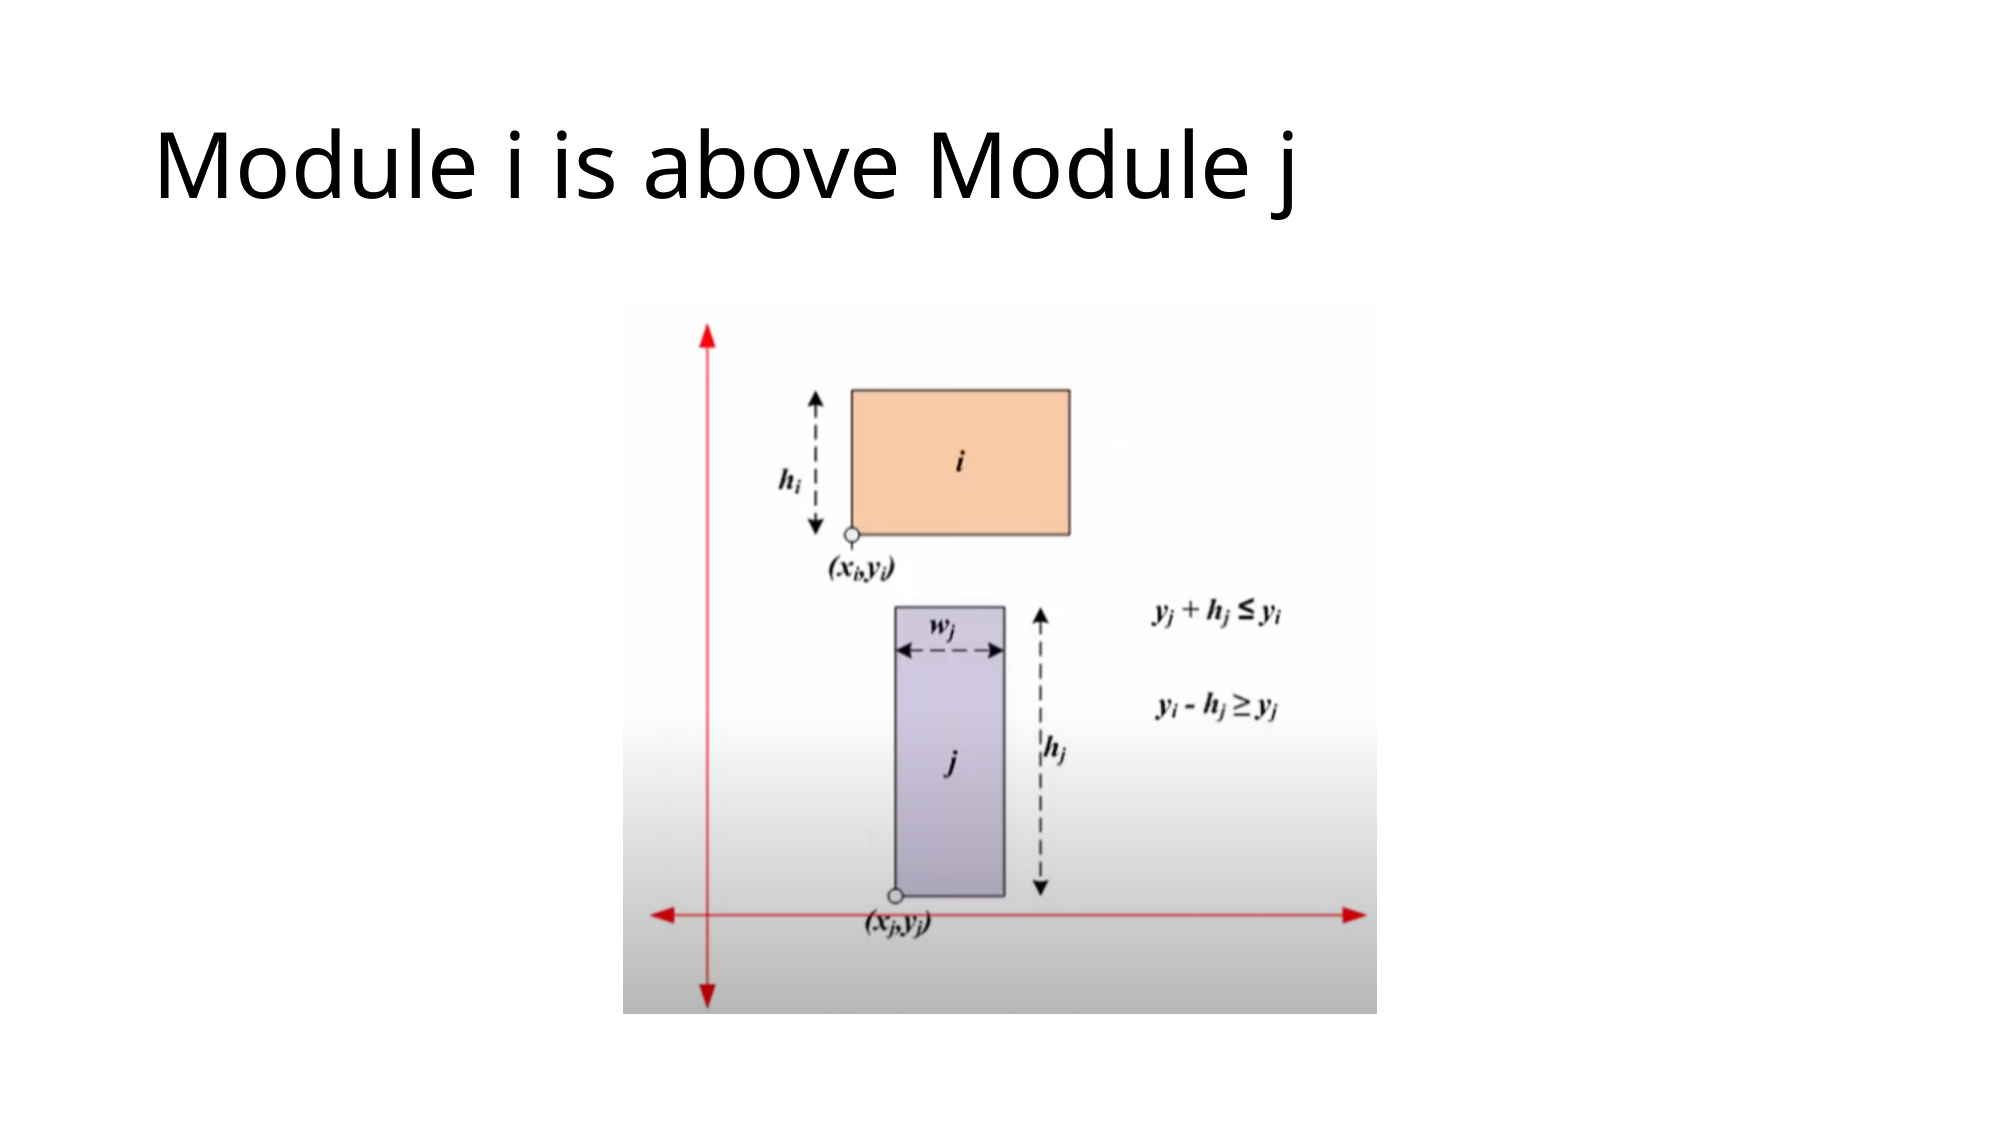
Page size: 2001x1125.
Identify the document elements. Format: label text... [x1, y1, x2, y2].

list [623, 299, 1377, 1014]
title Module i is above Module j [137, 59, 1863, 278]
